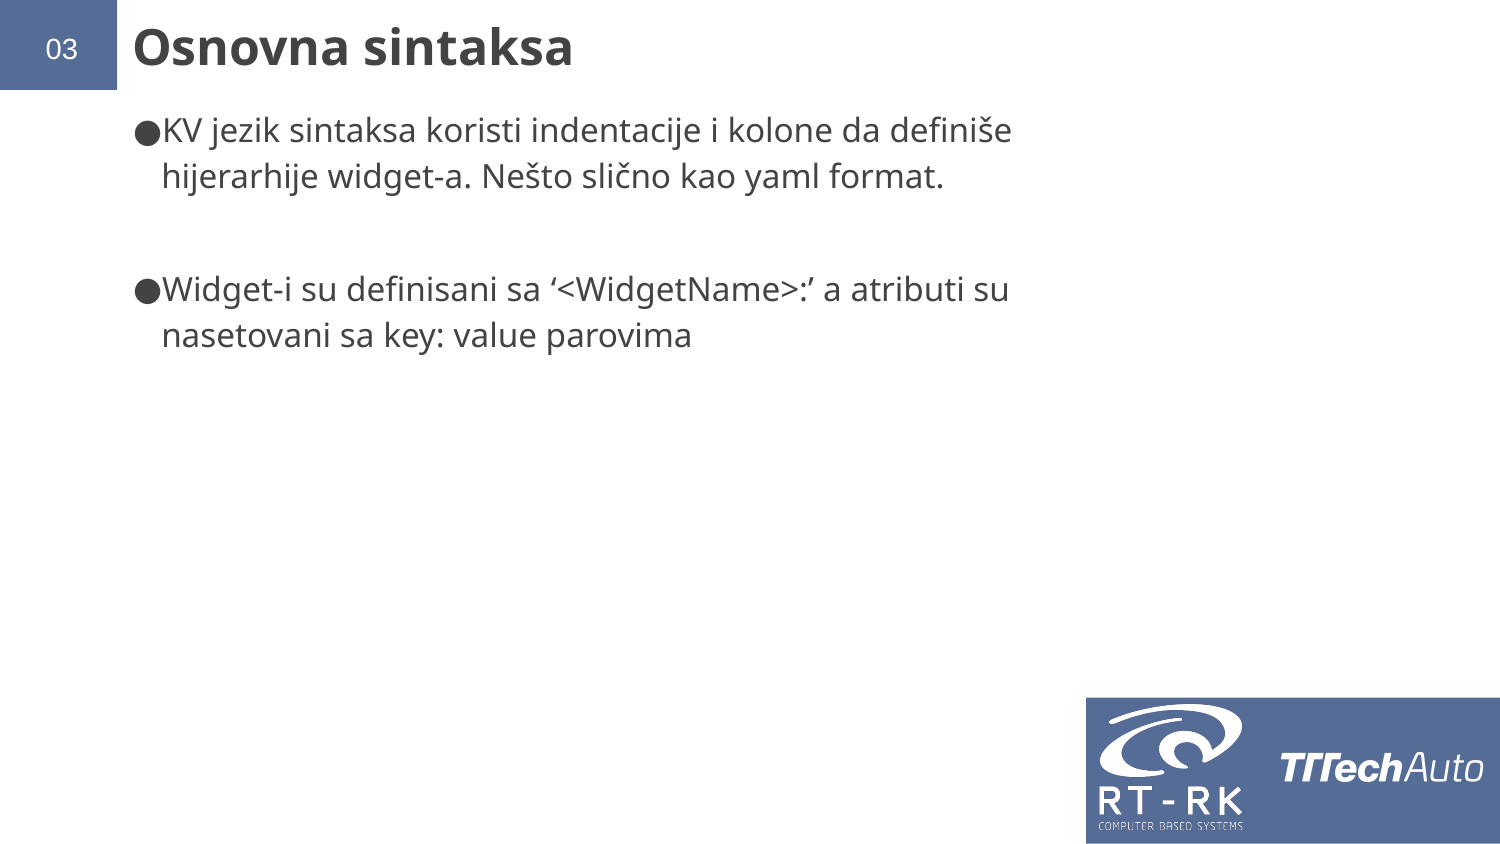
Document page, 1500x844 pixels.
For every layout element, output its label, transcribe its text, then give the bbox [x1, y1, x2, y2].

picture [1265, 737, 1498, 798]
title Osnovna sintaksa [118, 0, 1014, 80]
text_box [1255, 697, 1500, 844]
text_box 03 [0, 0, 94, 95]
text_box [94, 0, 118, 90]
picture [1088, 697, 1254, 838]
subtitle KV jezik sintaksa koristi indentacije i kolone da definiše hijerarhije widget-a. Nešto slično kao yaml format. Widget-i su definisani sa ‘<WidgetName>:’ a atributi su nasetovani sa key: value parovima [118, 88, 1074, 797]
